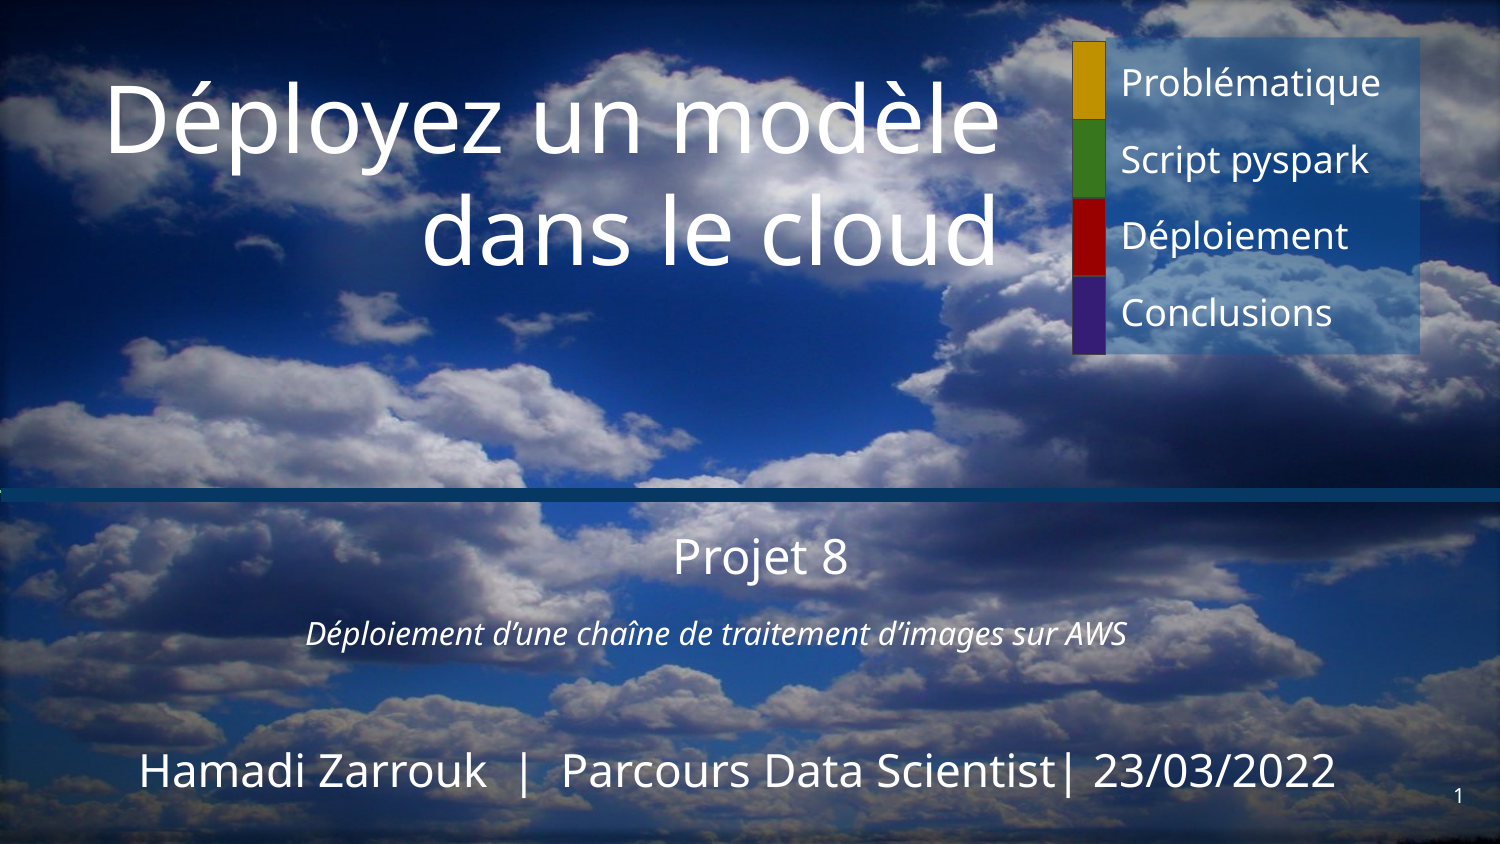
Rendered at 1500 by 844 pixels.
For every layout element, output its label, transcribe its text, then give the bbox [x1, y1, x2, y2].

subtitle Hamadi Zarrouk | Parcours Data Scientist| 23/03/2022 [83, 726, 1417, 830]
title Déployez un modèle dans le cloud [87, 39, 1048, 300]
picture [0, 0, 1500, 490]
slide_number 1 [1389, 764, 1480, 830]
picture [0, 493, 1500, 844]
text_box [1072, 41, 1106, 355]
subtitle Projet 8 Déploiement d’une chaîne de traitement d’images sur AWS [83, 522, 1417, 714]
text_box [1, 488, 1500, 502]
list Problématique Script pyspark Déploiement Conclusions [1105, 37, 1420, 355]
